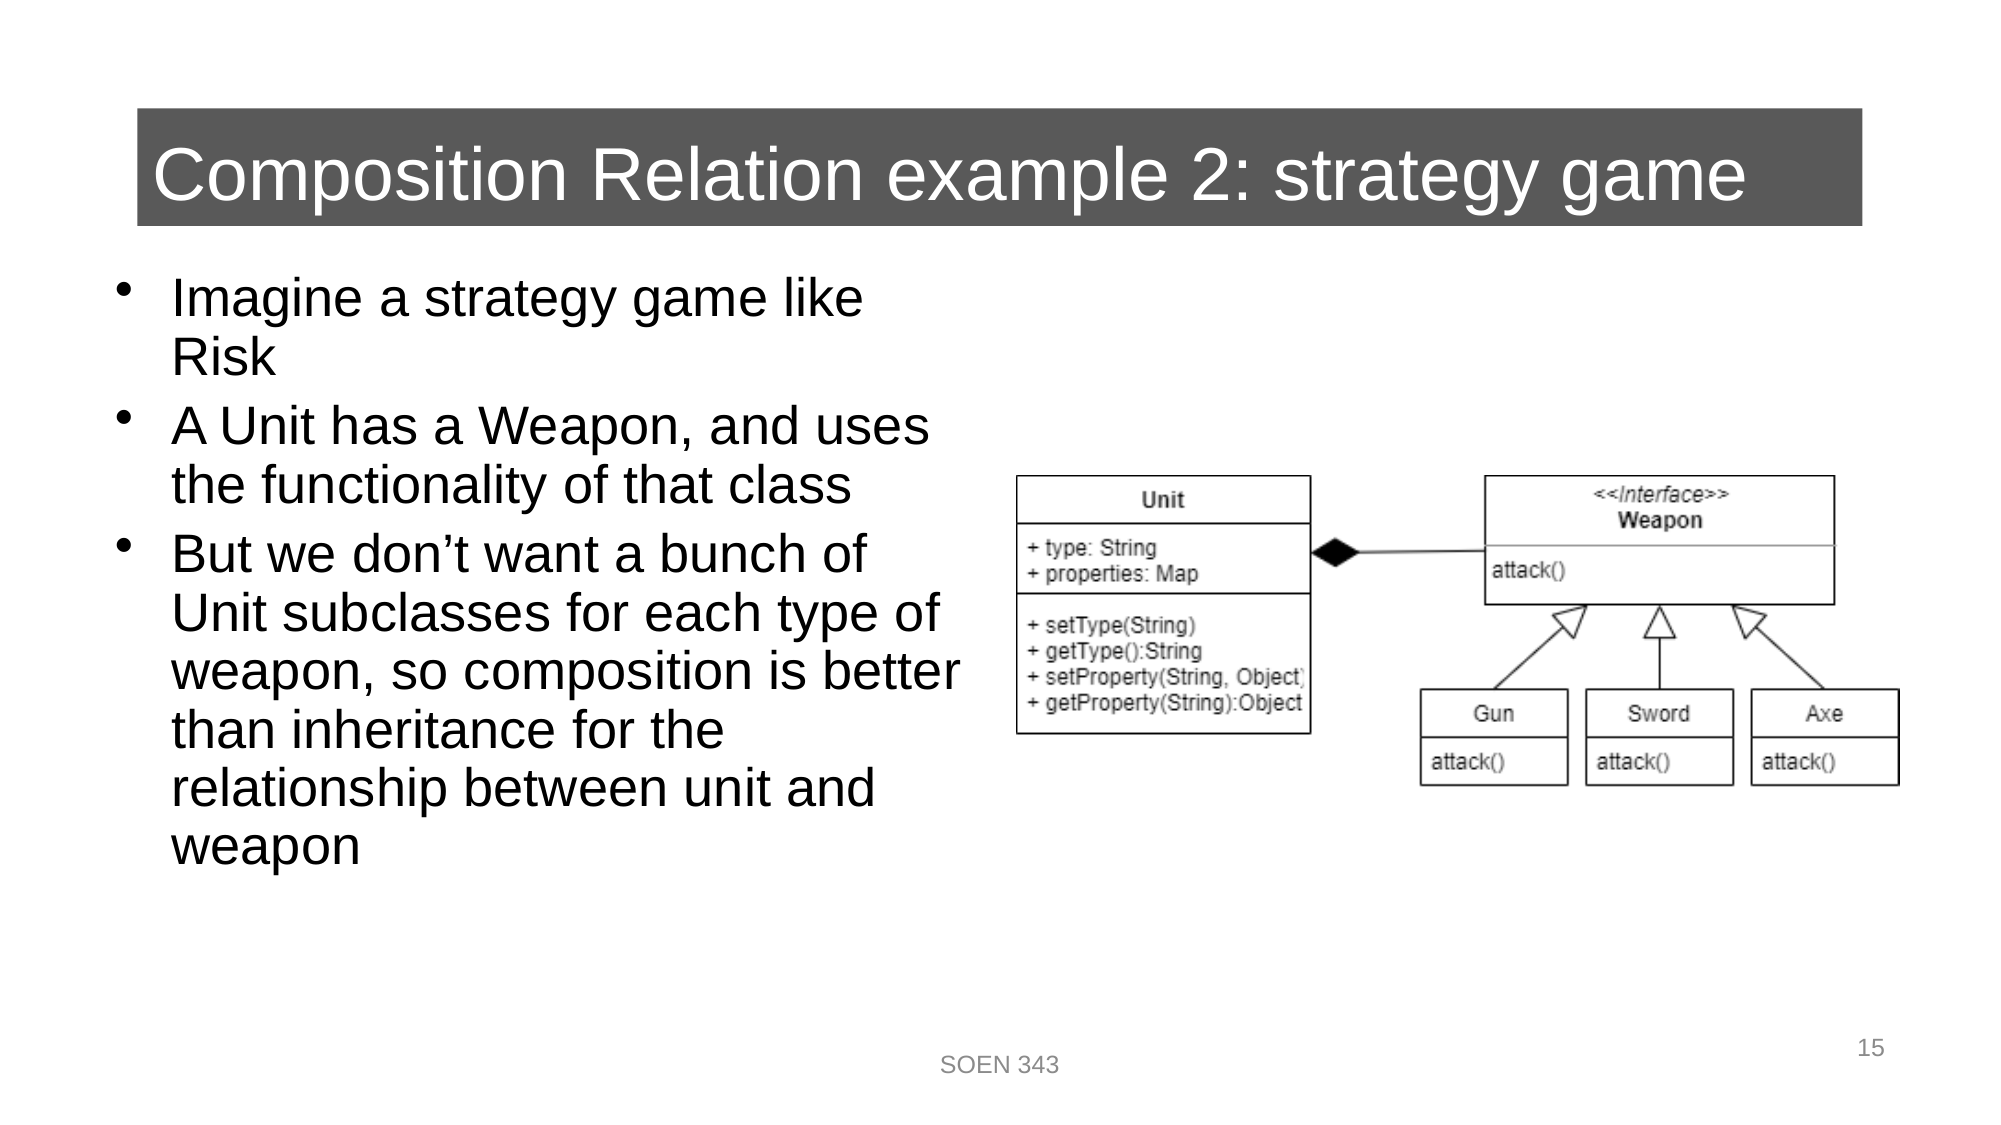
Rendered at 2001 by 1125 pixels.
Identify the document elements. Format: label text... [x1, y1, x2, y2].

title Composition Relation example 2: strategy game [137, 108, 1850, 233]
picture [1016, 475, 1901, 792]
list Imagine a strategy game like Risk A Unit has a Weapon, and uses the functionality of that class But we don’t want a bunch of Unit subclasses for each type of weapon, so composition is better than inheritance for the relationship between unit and weapon [99, 262, 984, 1005]
footer SOEN 343 [683, 1024, 1317, 1103]
slide_number 15 [1433, 1024, 1900, 1103]
